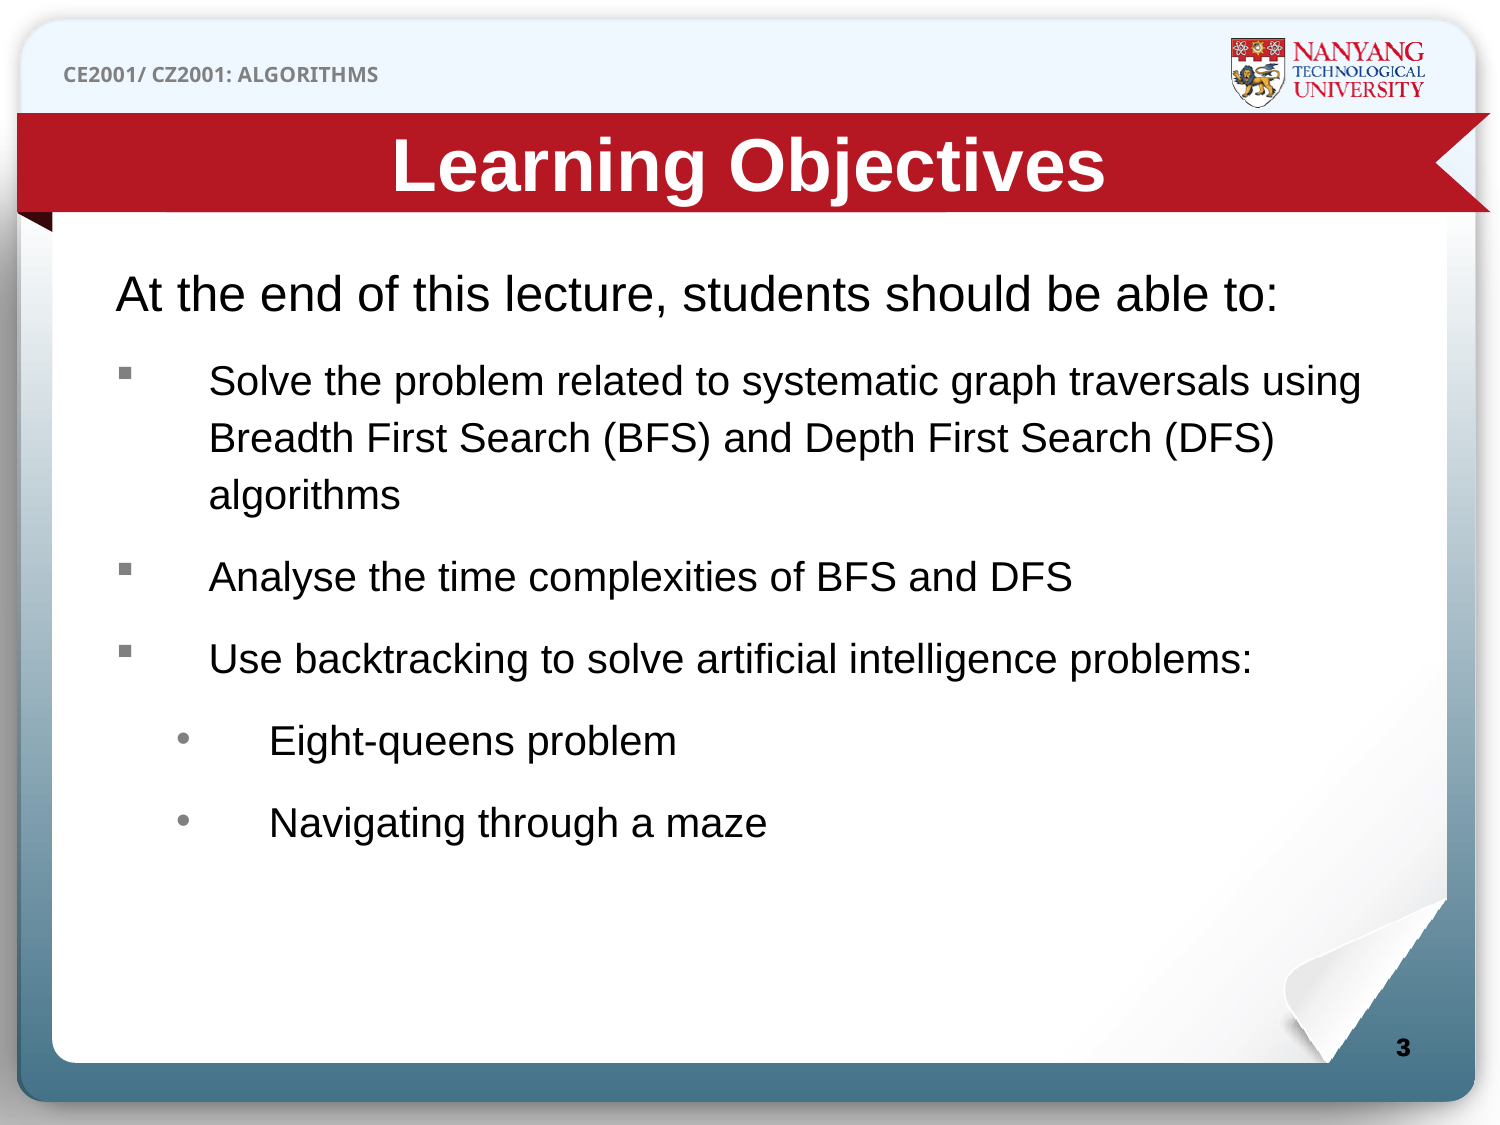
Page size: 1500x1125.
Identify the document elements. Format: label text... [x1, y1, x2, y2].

picture [0, 0, 1500, 1125]
slide_number 3 [1074, 1024, 1425, 1103]
list At the end of this lecture, students should be able to: Solve the problem related to systematic graph traversals using Breadth First Search (BFS) and Depth First Search (DFS) algorithms Analyse the time complexities of BFS and DFS Use backtracking to solve artificial intelligence problems: Eight-queens problem Navigating through a maze [100, 245, 1451, 901]
list Learning Objectives [100, 120, 1400, 203]
